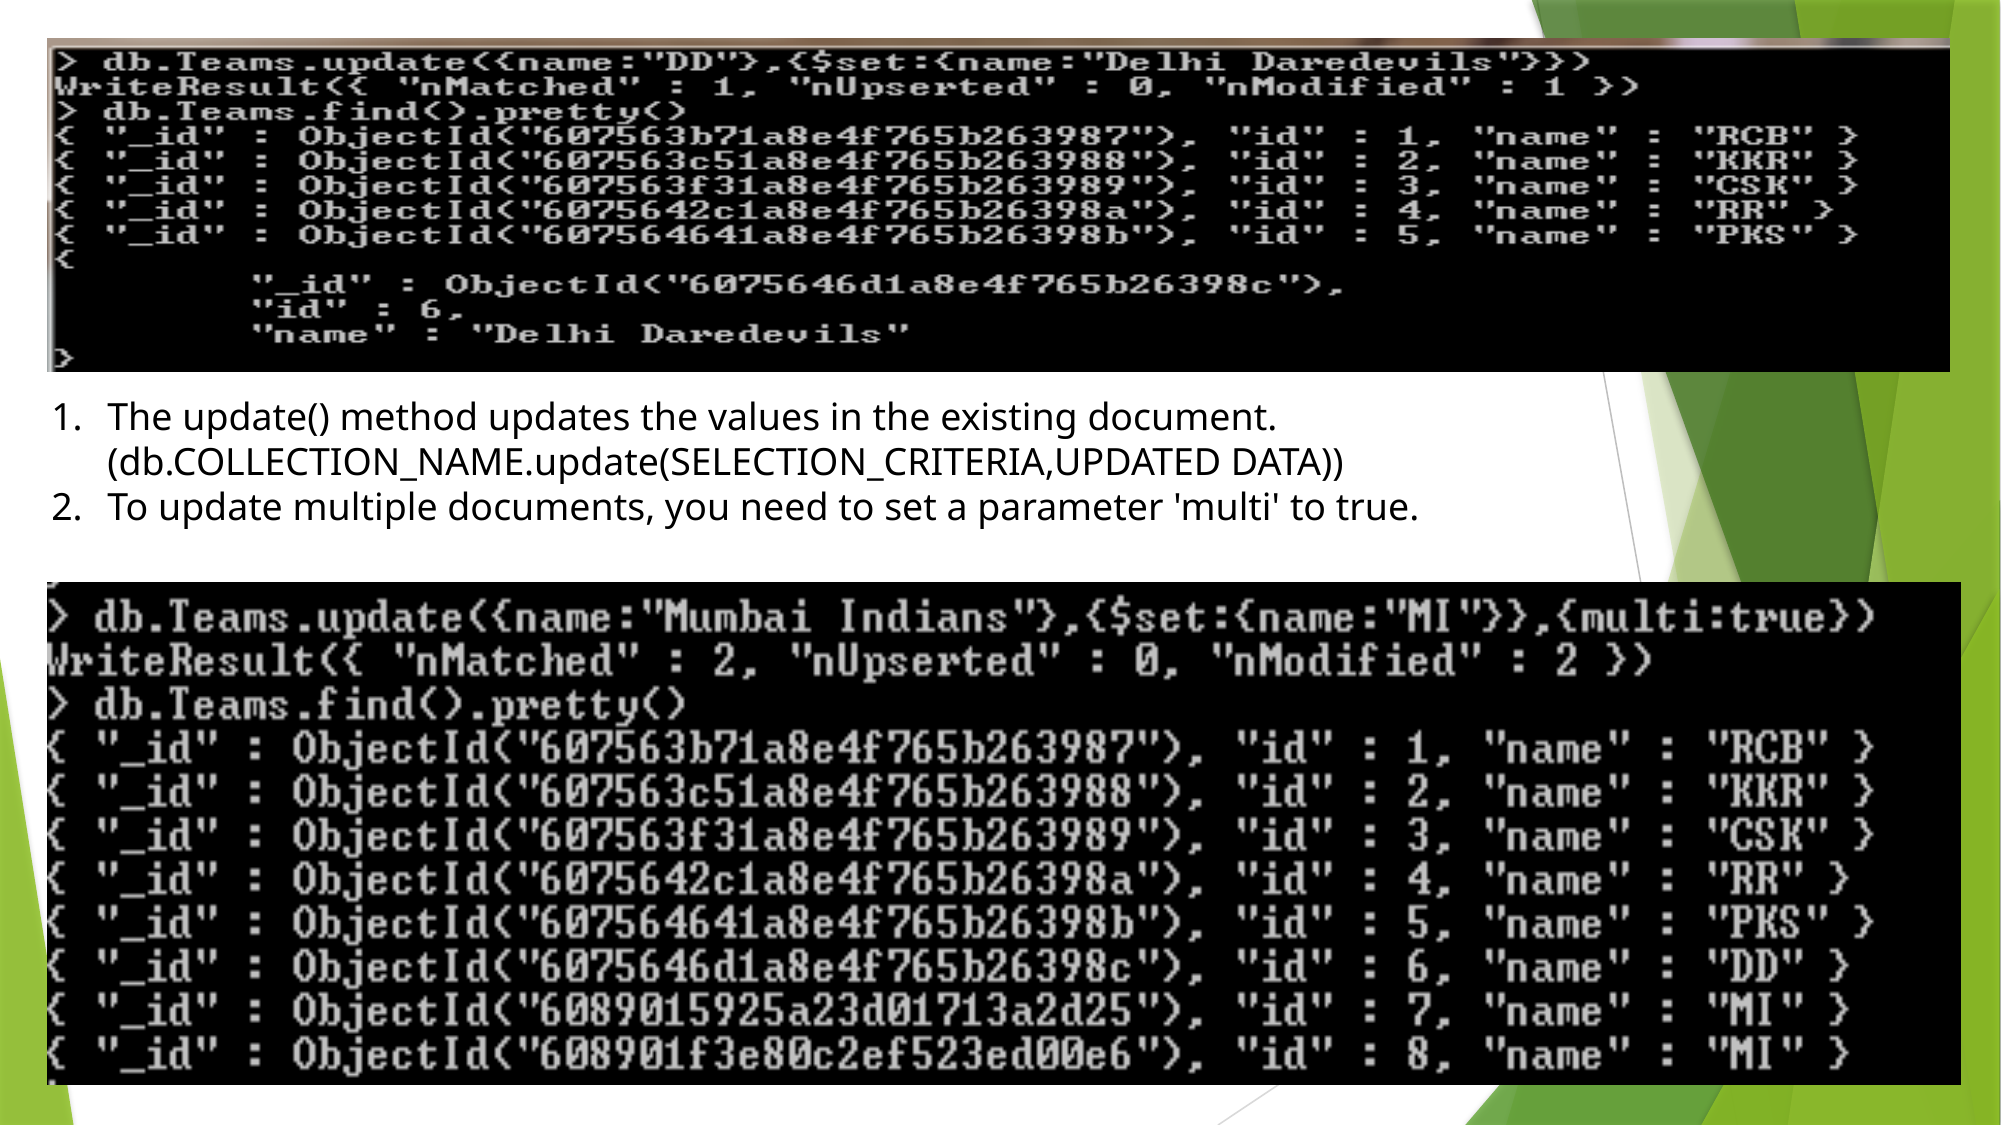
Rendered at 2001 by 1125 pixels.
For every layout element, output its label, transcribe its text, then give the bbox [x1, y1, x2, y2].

picture [46, 38, 1951, 373]
text_box The update() method updates the values in the existing document. (db.COLLECTION_NAME.update(SELECTION_CRITERIA,UPDATED DATA)) To update multiple documents, you need to set a parameter 'multi' to true. [36, 385, 1961, 536]
picture [46, 582, 1962, 1085]
